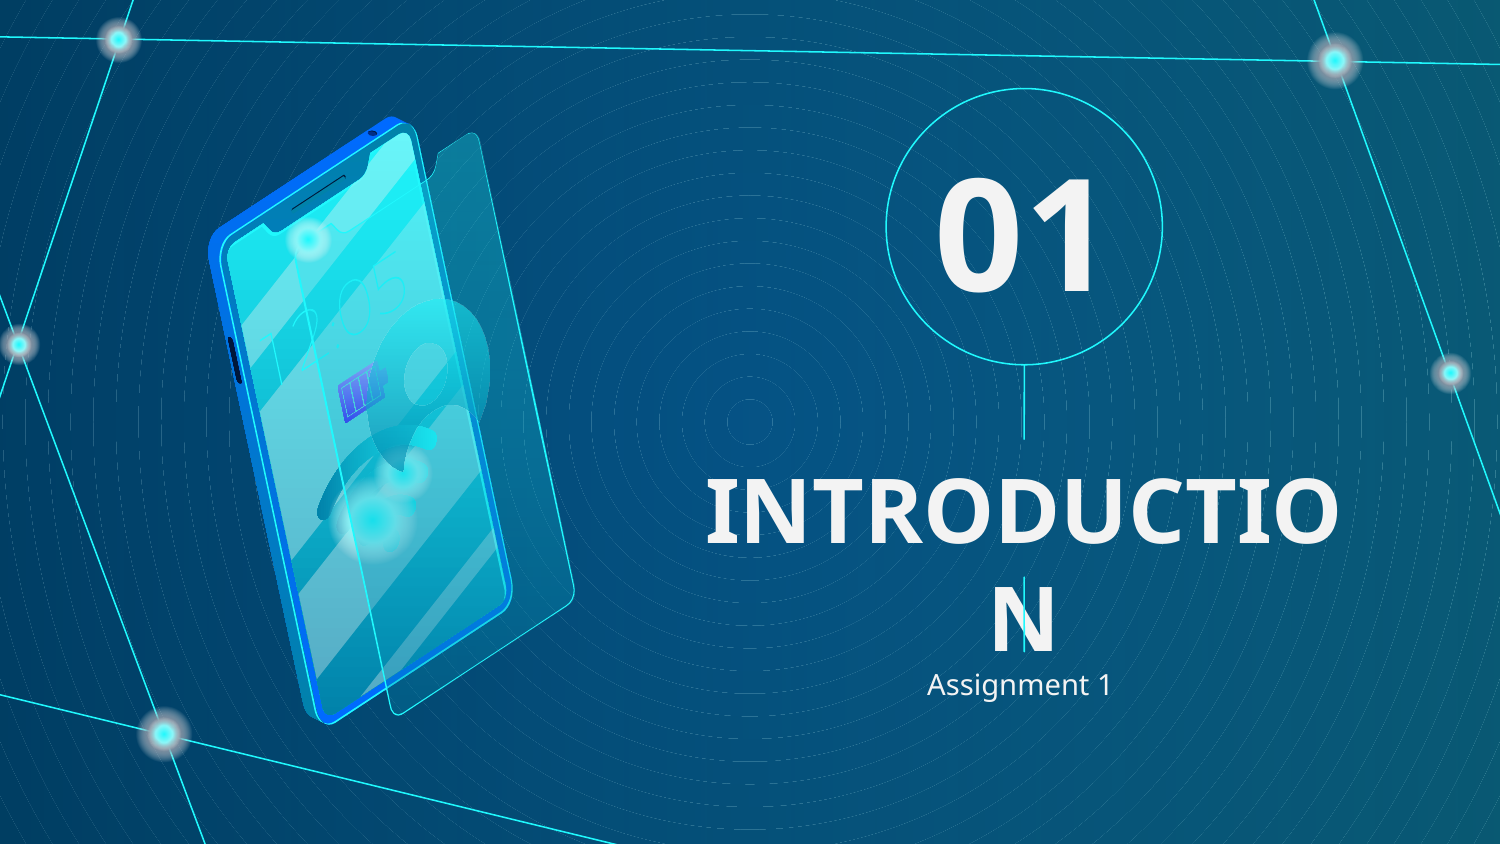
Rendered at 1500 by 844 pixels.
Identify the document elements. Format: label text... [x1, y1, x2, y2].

text_box [937, 334, 1112, 365]
picture [996, 588, 1023, 628]
text_box [1152, 174, 1163, 280]
text_box [936, 88, 1113, 120]
picture [1017, 373, 1023, 439]
title INTRODUCTION [666, 439, 1382, 578]
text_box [0, 115, 576, 729]
picture [1025, 588, 1051, 650]
text_box [886, 172, 897, 281]
subtitle Assignment 1 [841, 651, 1208, 756]
title 01 [897, 120, 1152, 334]
